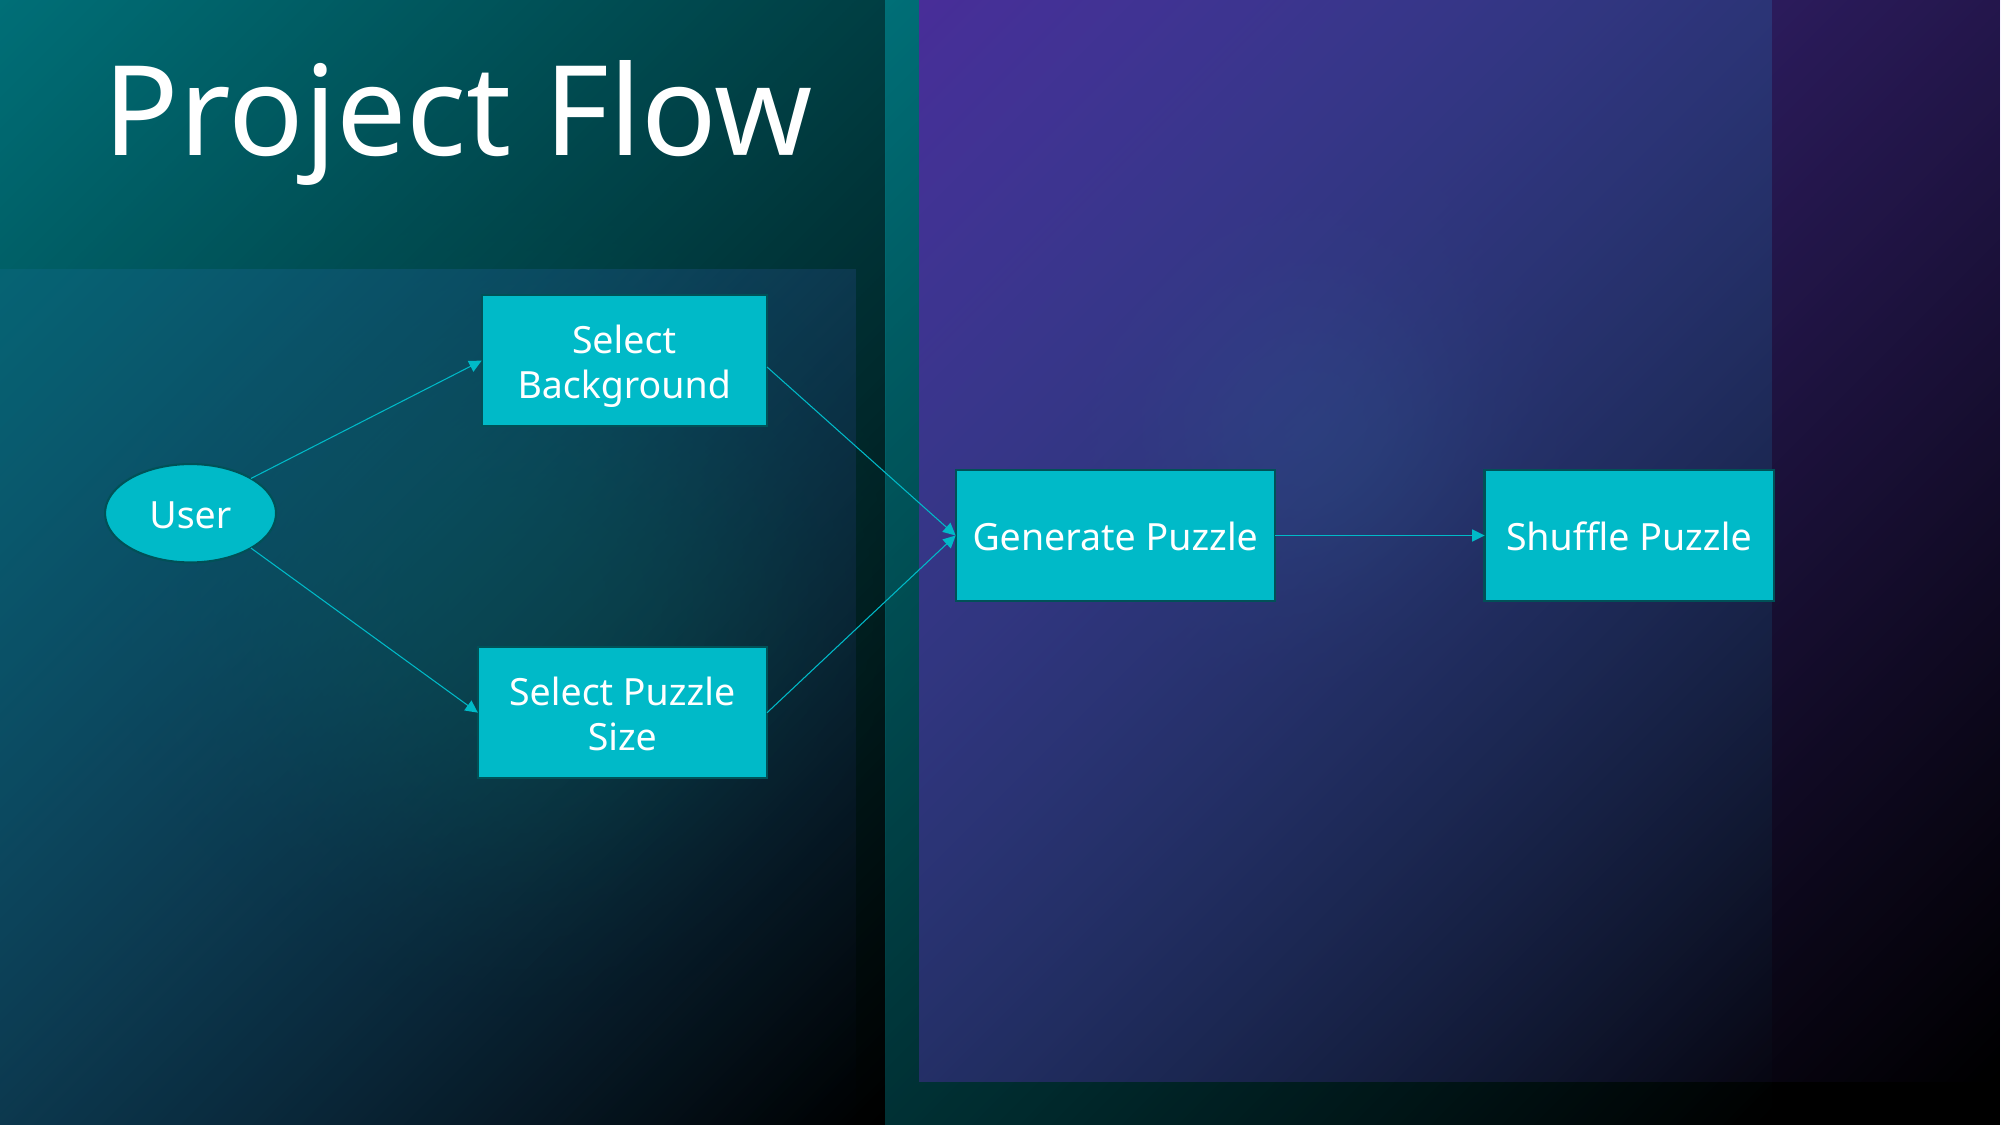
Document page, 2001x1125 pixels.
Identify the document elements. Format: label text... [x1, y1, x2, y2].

text_box Select Background [481, 294, 768, 427]
text_box User [104, 463, 278, 564]
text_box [767, 535, 956, 713]
text_box Shuffle Puzzle [1483, 469, 1775, 602]
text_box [250, 547, 478, 713]
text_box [767, 366, 956, 535]
text_box Generate Puzzle [956, 469, 1276, 602]
text_box Select Puzzle Size [477, 646, 768, 779]
title Project Flow [88, 40, 1563, 205]
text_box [250, 360, 482, 479]
